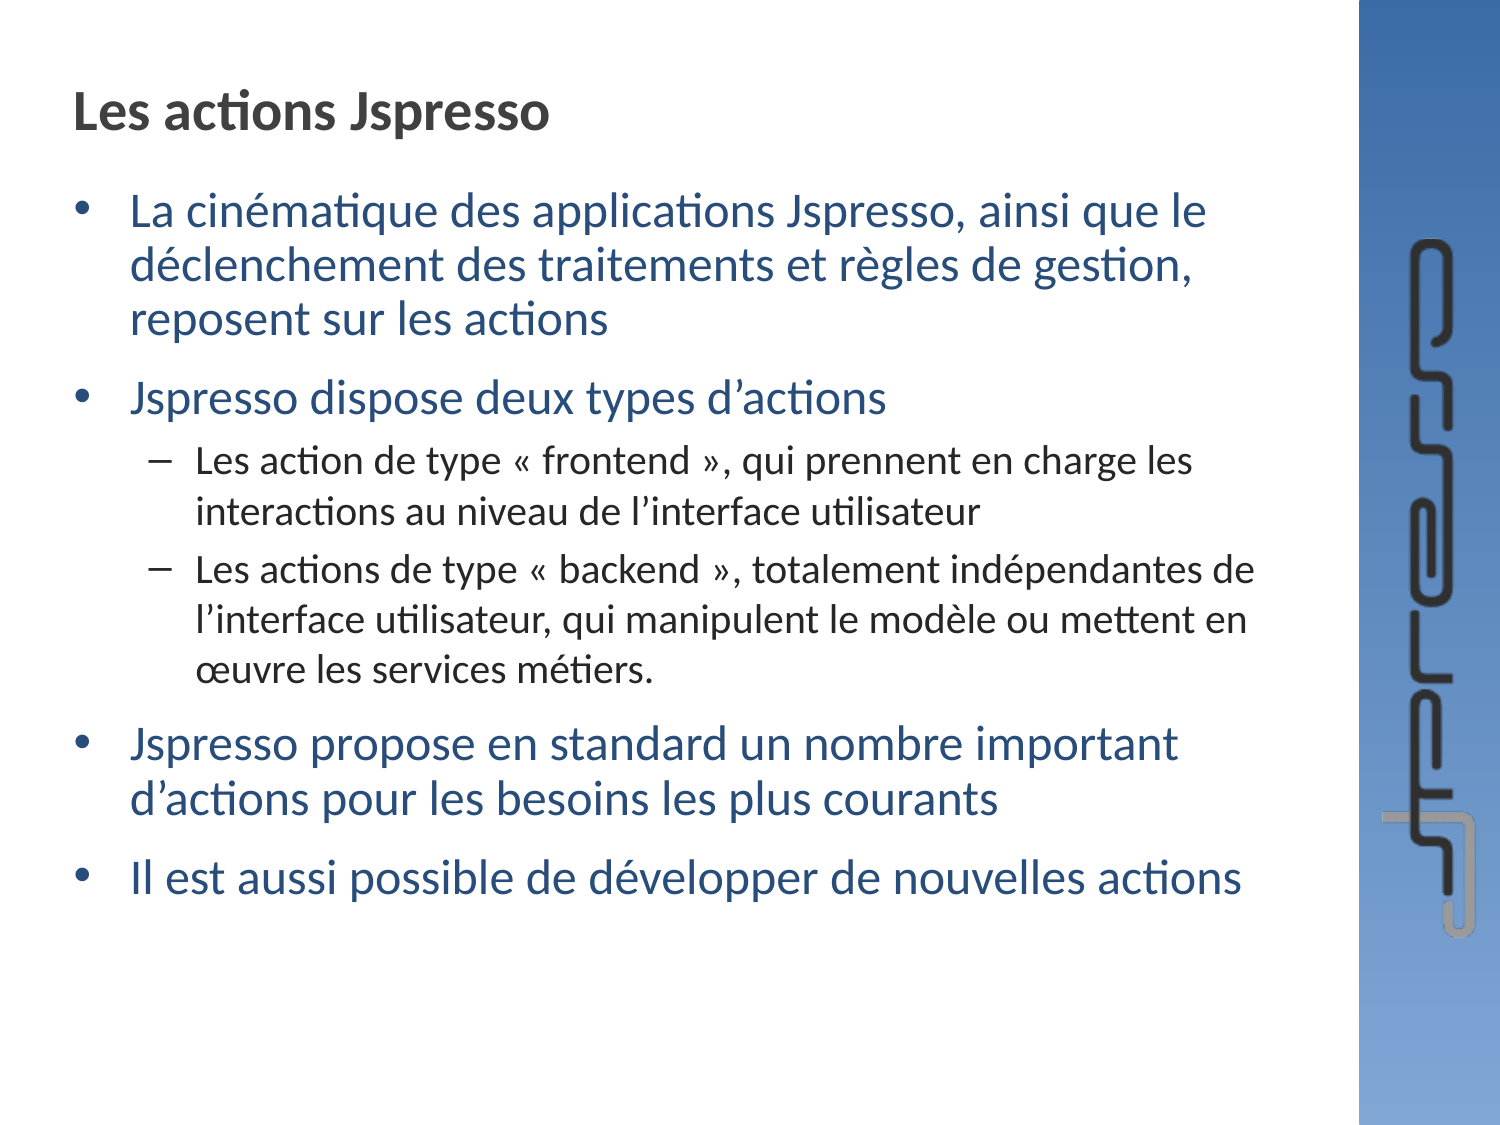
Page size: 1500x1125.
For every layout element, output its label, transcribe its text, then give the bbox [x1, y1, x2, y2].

title Les actions Jspresso [58, 23, 1325, 175]
list La cinématique des applications Jspresso, ainsi que le déclenchement des traitements et règles de gestion, reposent sur les actions Jspresso dispose deux types d’actions Les action de type « frontend », qui prennent en charge les interactions au niveau de l’interface utilisateur Les actions de type « backend », totalement indépendantes de l’interface utilisateur, qui manipulent le modèle ou mettent en œuvre les services métiers. Jspresso propose en standard un nombre important d’actions pour les besoins les plus courants Il est aussi possible de développer de nouvelles actions [58, 175, 1336, 1102]
picture [1383, 239, 1476, 937]
